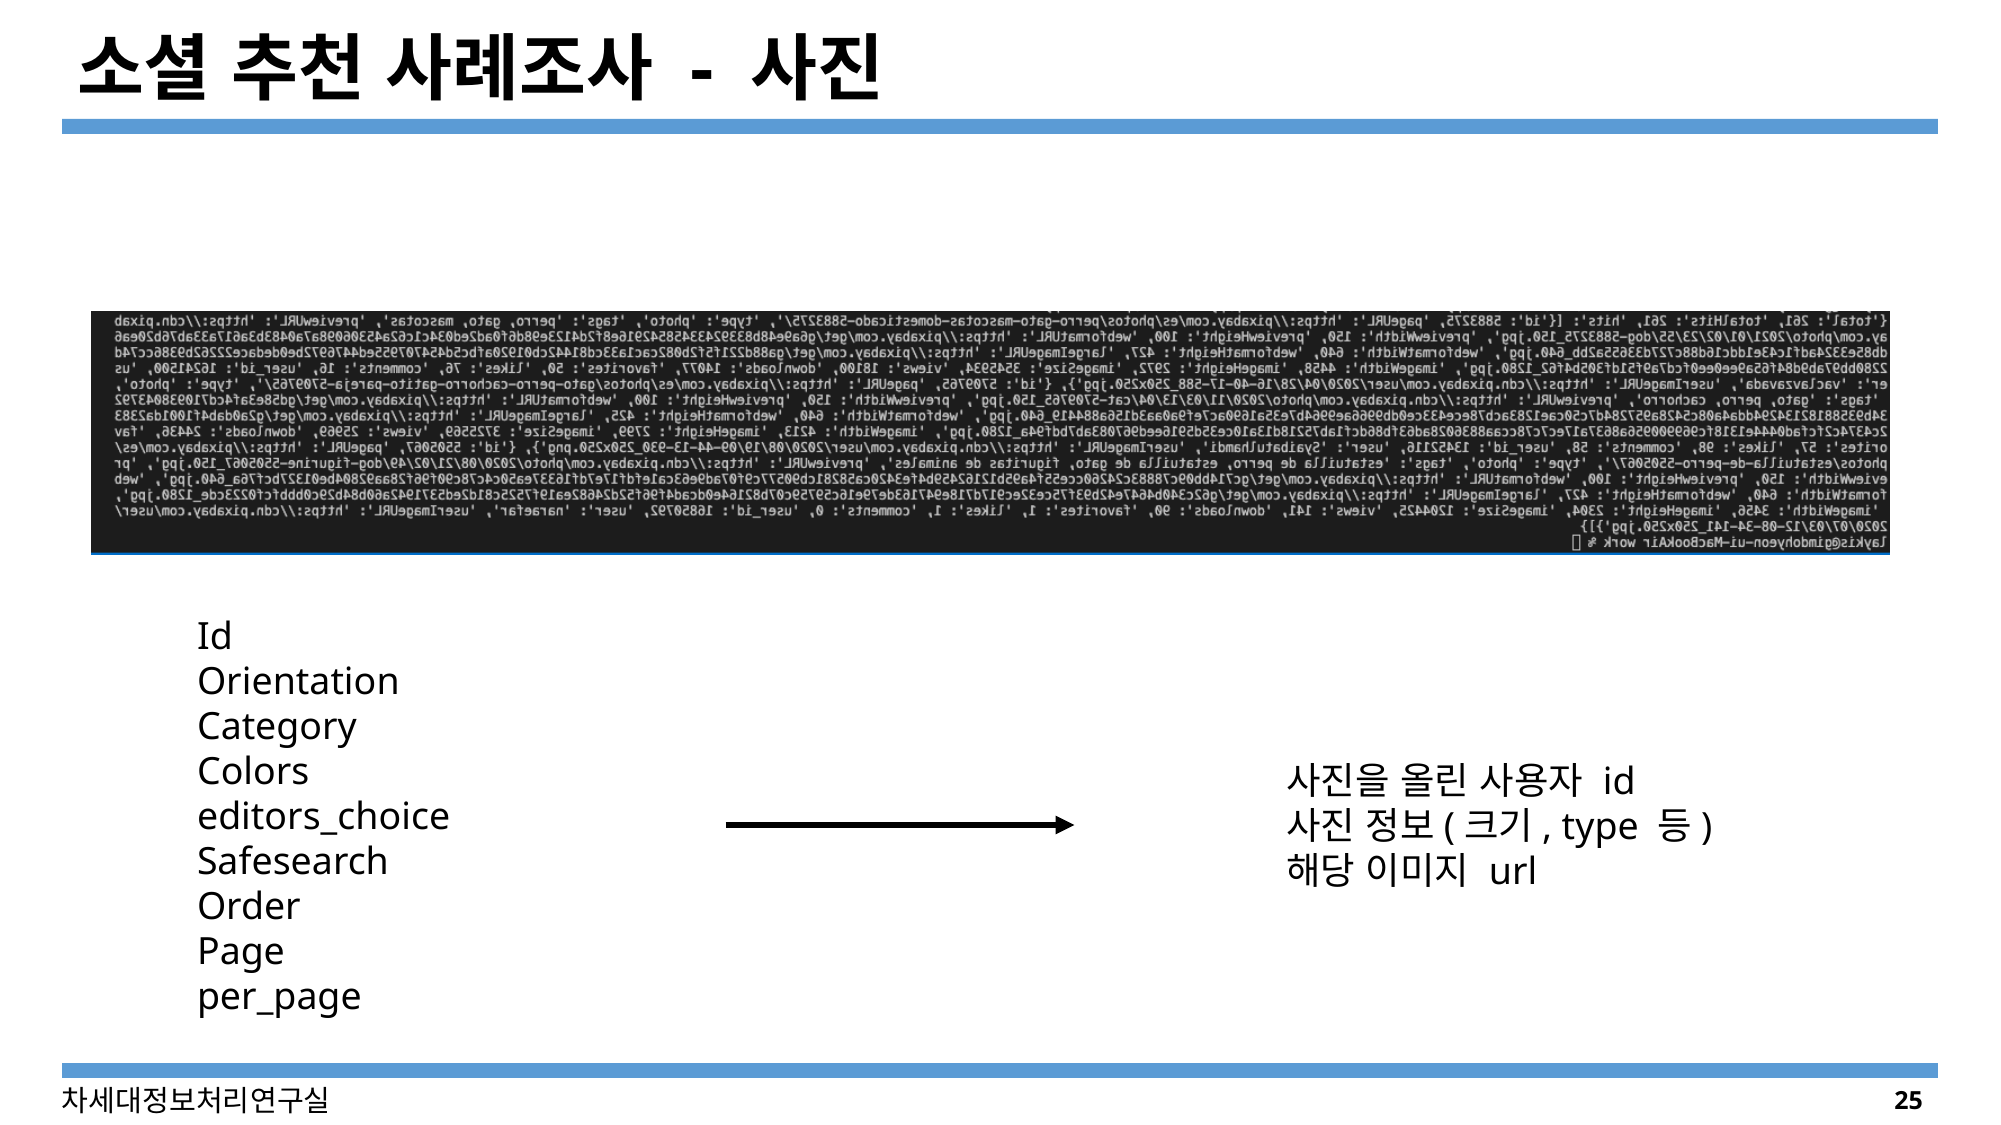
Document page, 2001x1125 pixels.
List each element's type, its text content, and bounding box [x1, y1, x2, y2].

text_box 사진을 올린 사용자 id 사진 정보(크기, type 등) 해당 이미지 url [1271, 749, 1760, 899]
title 소셜 추천 사례조사 - 사진 [62, 24, 1564, 118]
picture [91, 311, 1890, 555]
slide_number 25 [1487, 1079, 1938, 1125]
text_box Id Orientation Category Colors editors_choice Safesearch Order Page per_page [182, 604, 581, 1025]
